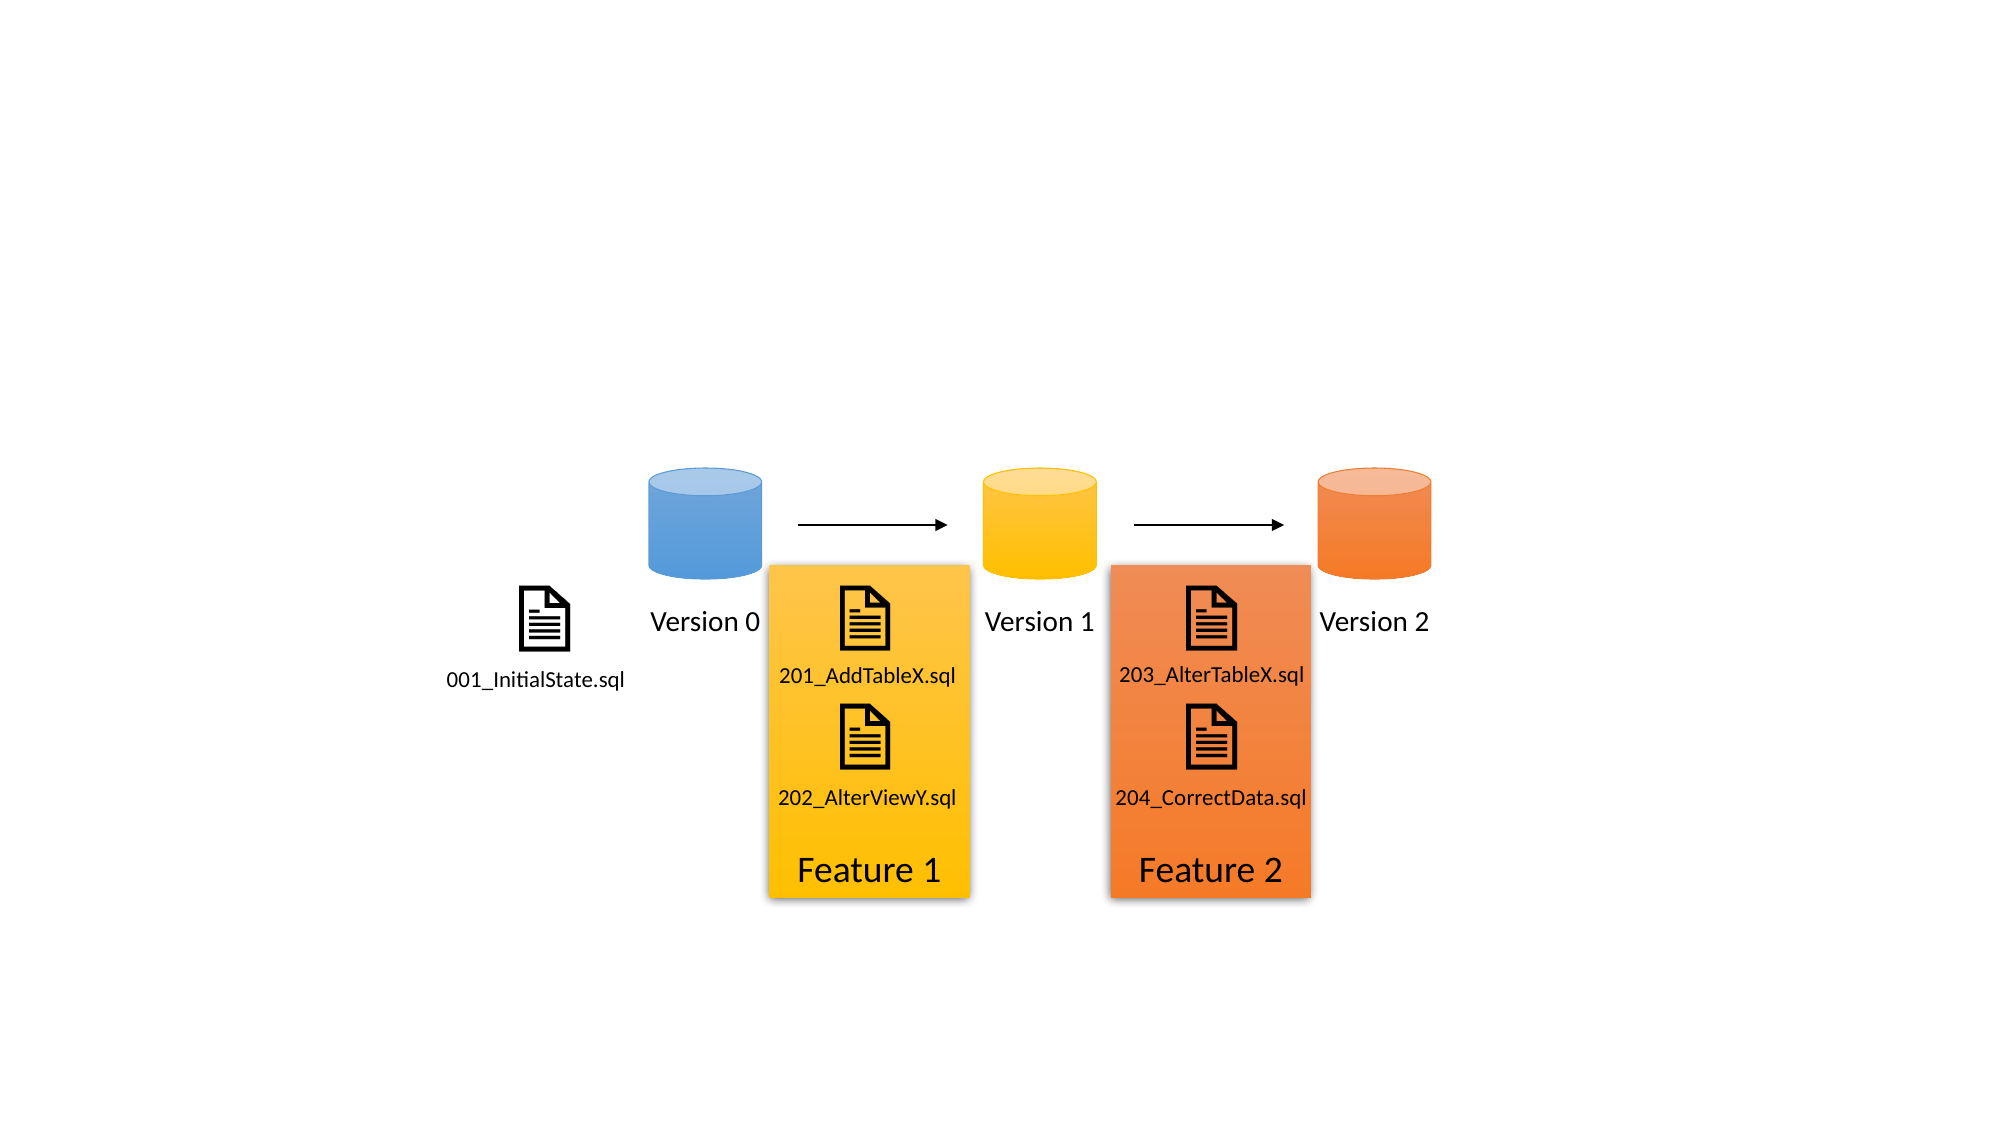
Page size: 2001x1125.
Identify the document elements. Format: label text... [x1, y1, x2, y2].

text_box 201_AddTableX.sql [754, 653, 982, 696]
text_box Version 2 [1304, 594, 1445, 645]
text_box 203_AlterTableX.sql [1089, 651, 1334, 694]
picture [505, 579, 584, 658]
text_box Feature 2 [1111, 694, 1311, 775]
text_box 001_InitialState.sql [422, 657, 650, 700]
text_box Feature 1 [769, 818, 970, 898]
picture [1172, 579, 1251, 657]
text_box [1317, 467, 1432, 580]
picture [825, 579, 904, 657]
text_box Feature 2 [1111, 818, 1311, 898]
text_box Feature 1 [769, 696, 970, 775]
text_box Version 0 [635, 594, 775, 645]
text_box 202_AlterViewY.sql [753, 775, 982, 818]
text_box [982, 467, 1097, 580]
text_box 204_CorrectData.sql [1080, 775, 1342, 818]
picture [1172, 697, 1251, 776]
text_box Feature 2 [1111, 565, 1311, 651]
text_box [648, 467, 763, 580]
text_box Feature 1 [769, 565, 970, 653]
picture [825, 697, 904, 776]
text_box Version 1 [970, 594, 1110, 645]
